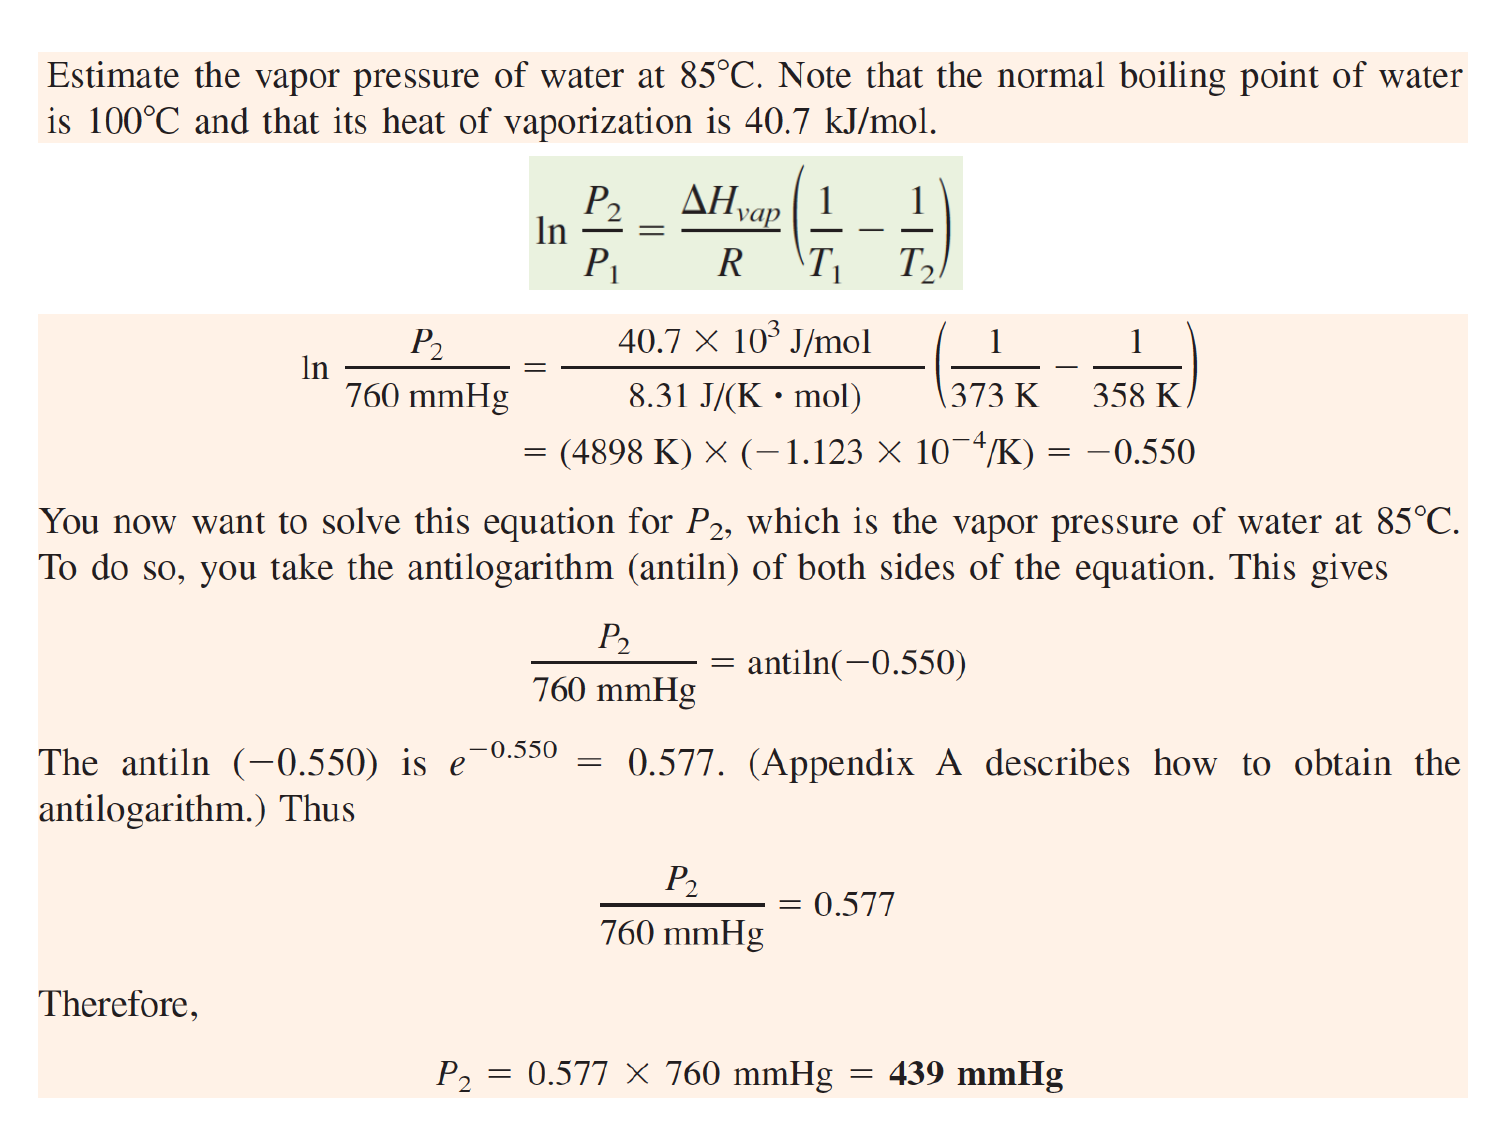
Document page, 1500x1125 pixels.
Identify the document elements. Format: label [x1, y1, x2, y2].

picture [38, 314, 1469, 1098]
picture [528, 155, 963, 290]
picture [38, 52, 1469, 143]
